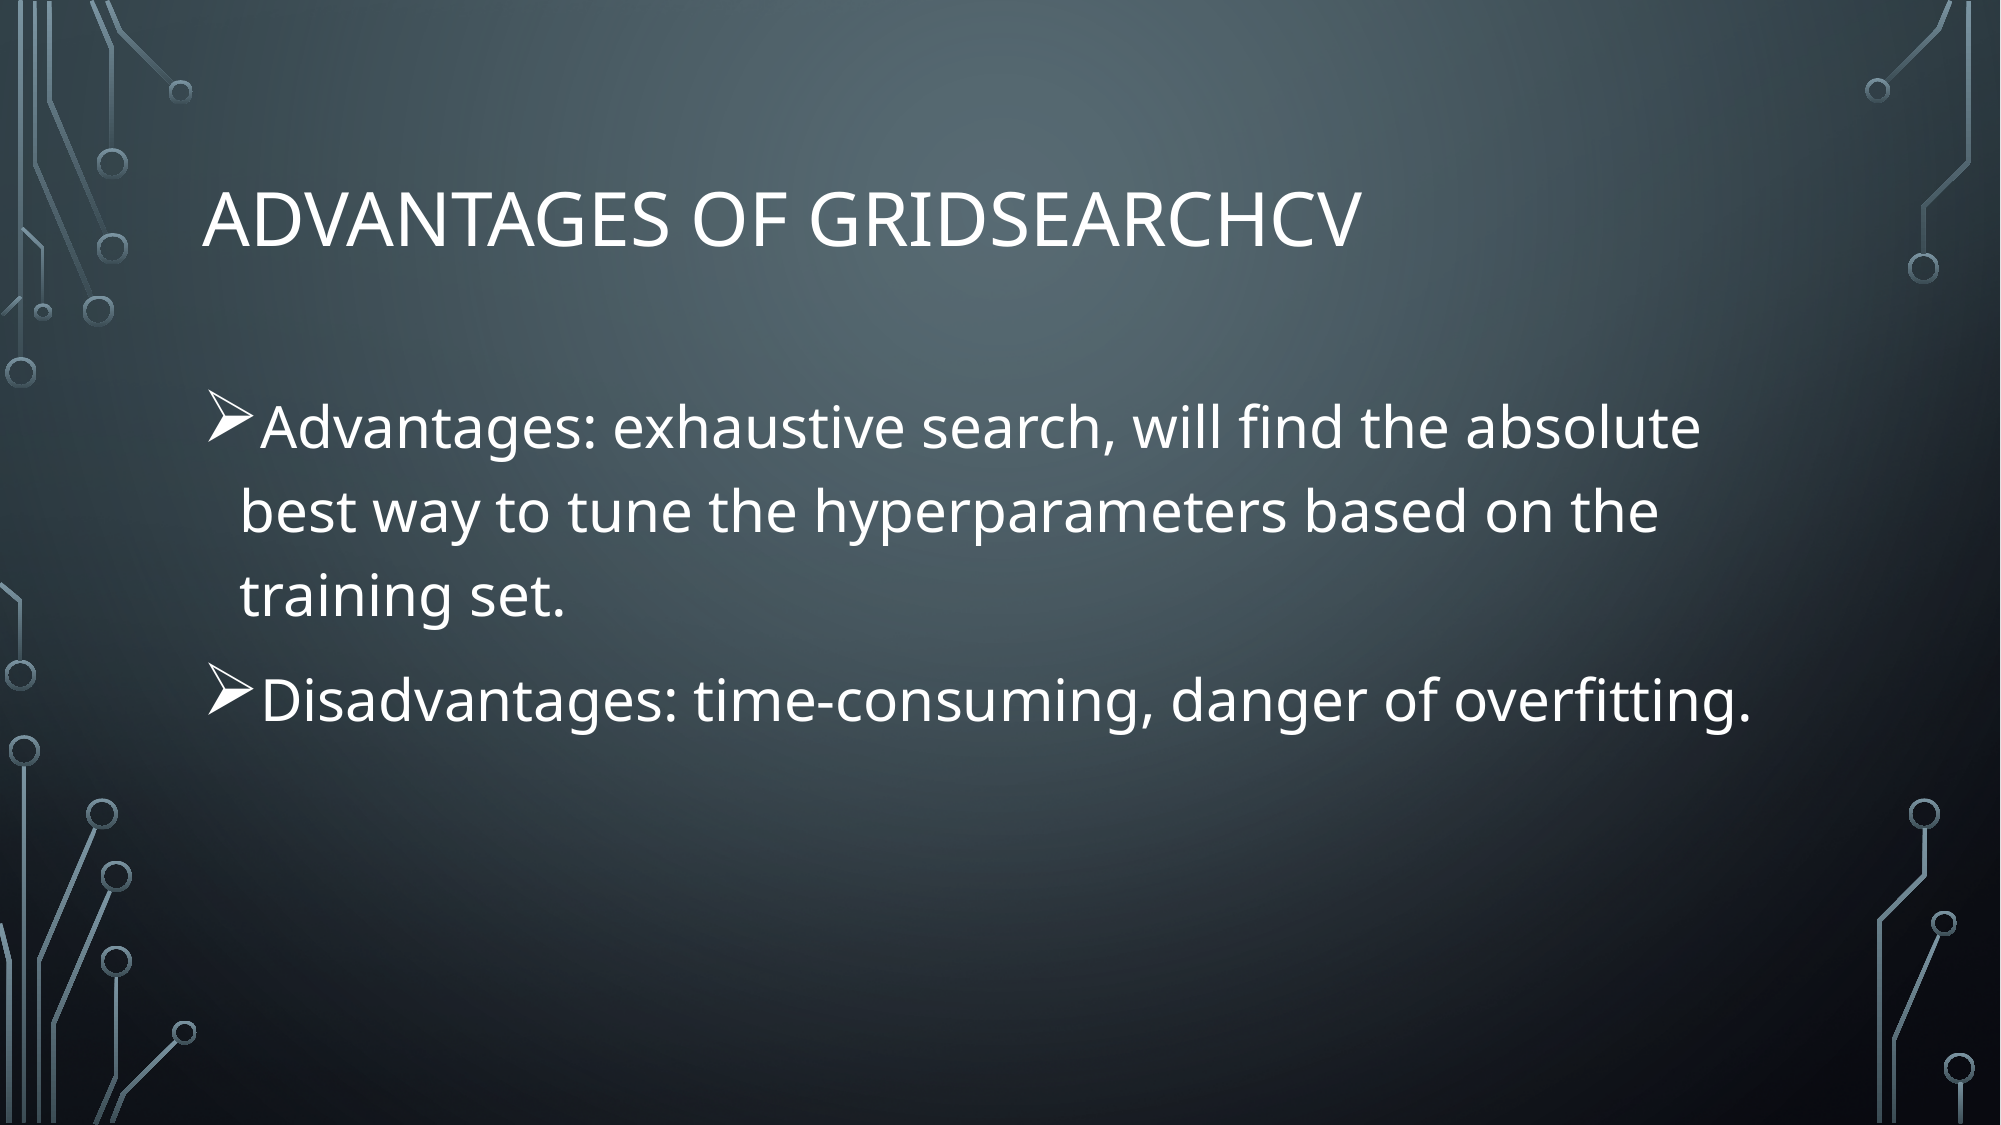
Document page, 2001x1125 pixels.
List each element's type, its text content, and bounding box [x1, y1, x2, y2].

title Advantages of gridsearchcv [187, 101, 1813, 344]
list Advantages: exhaustive search, will find the absolute best way to tune the hyperparameters based on the training set. Disadvantages: time-consuming, danger of overfitting. [187, 369, 1813, 950]
